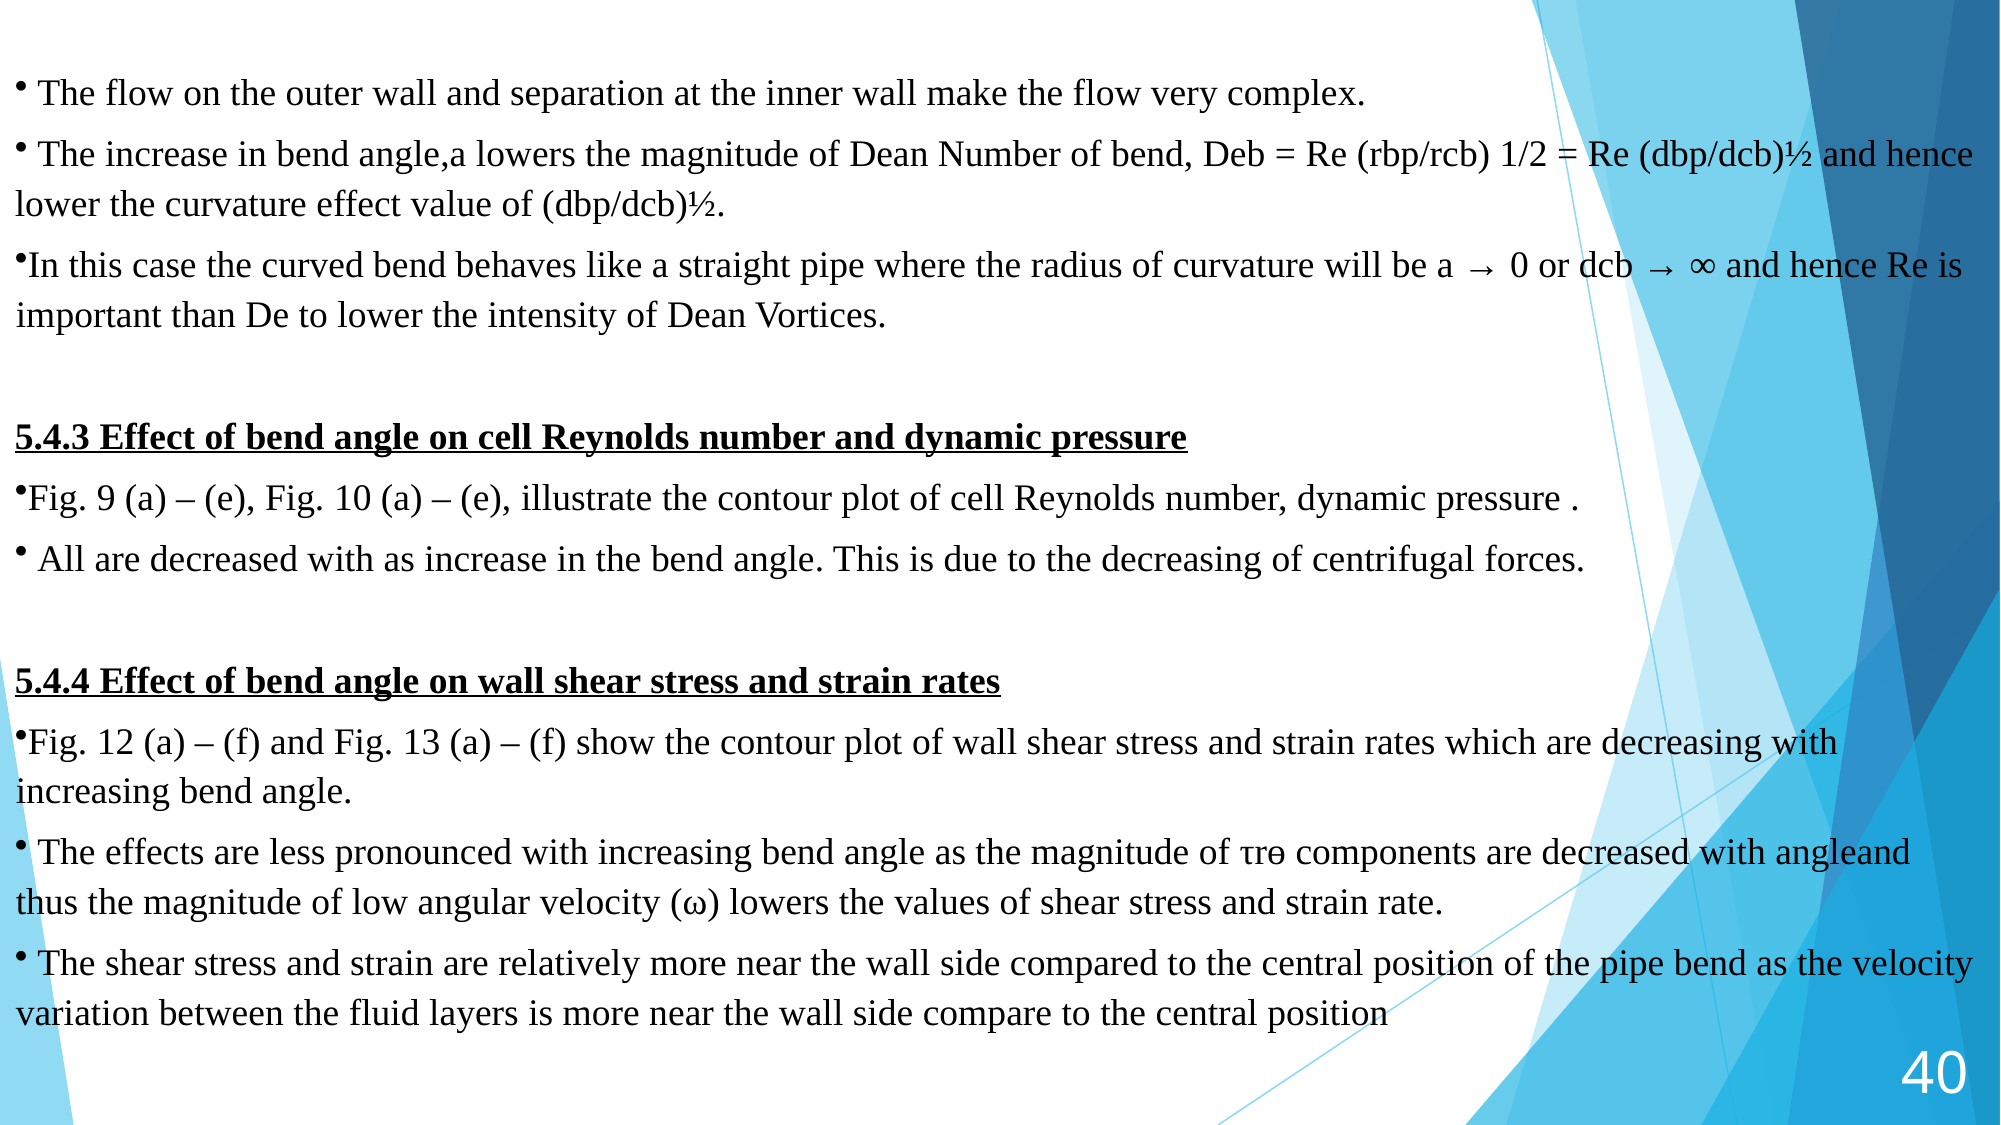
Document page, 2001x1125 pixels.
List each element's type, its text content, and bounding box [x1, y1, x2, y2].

text_box The flow on the outer wall and separation at the inner wall make the flow very complex. The increase in bend angle,a lowers the magnitude of Dean Number of bend, Deb = Re (rbp/rcb) 1/2 = Re (dbp/dcb)½ and hence lower the curvature effect value of (dbp/dcb)½. In this case the curved bend behaves like a straight pipe where the radius of curvature will be a → 0 or dcb → ∞ and hence Re is important than De to lower the intensity of Dean Vortices. 5.4.3 Effect of bend angle on cell Reynolds number and dynamic pressure Fig. 9 (a) – (e), Fig. 10 (a) – (e), illustrate the contour plot of cell Reynolds number, dynamic pressure . All are decreased with as increase in the bend angle. This is due to the decreasing of centrifugal forces. 5.4.4 Effect of bend angle on wall shear stress and strain rates Fig. 12 (a) – (f) and Fig. 13 (a) – (f) show the contour plot of wall shear stress and strain rates which are decreasing with increasing bend angle. The effects are less pronounced with increasing bend angle as the magnitude of τrɵ components are decreased with angleand thus the magnitude of low angular velocity (ω) lowers the values of shear stress and strain rate. The shear stress and strain are relatively more near the wall side compared to the central position of the pipe bend as the velocity variation between the fluid layers is more near the wall side compare to the central position [0, 0, 2000, 1125]
slide_number 40 [1871, 1045, 1984, 1106]
